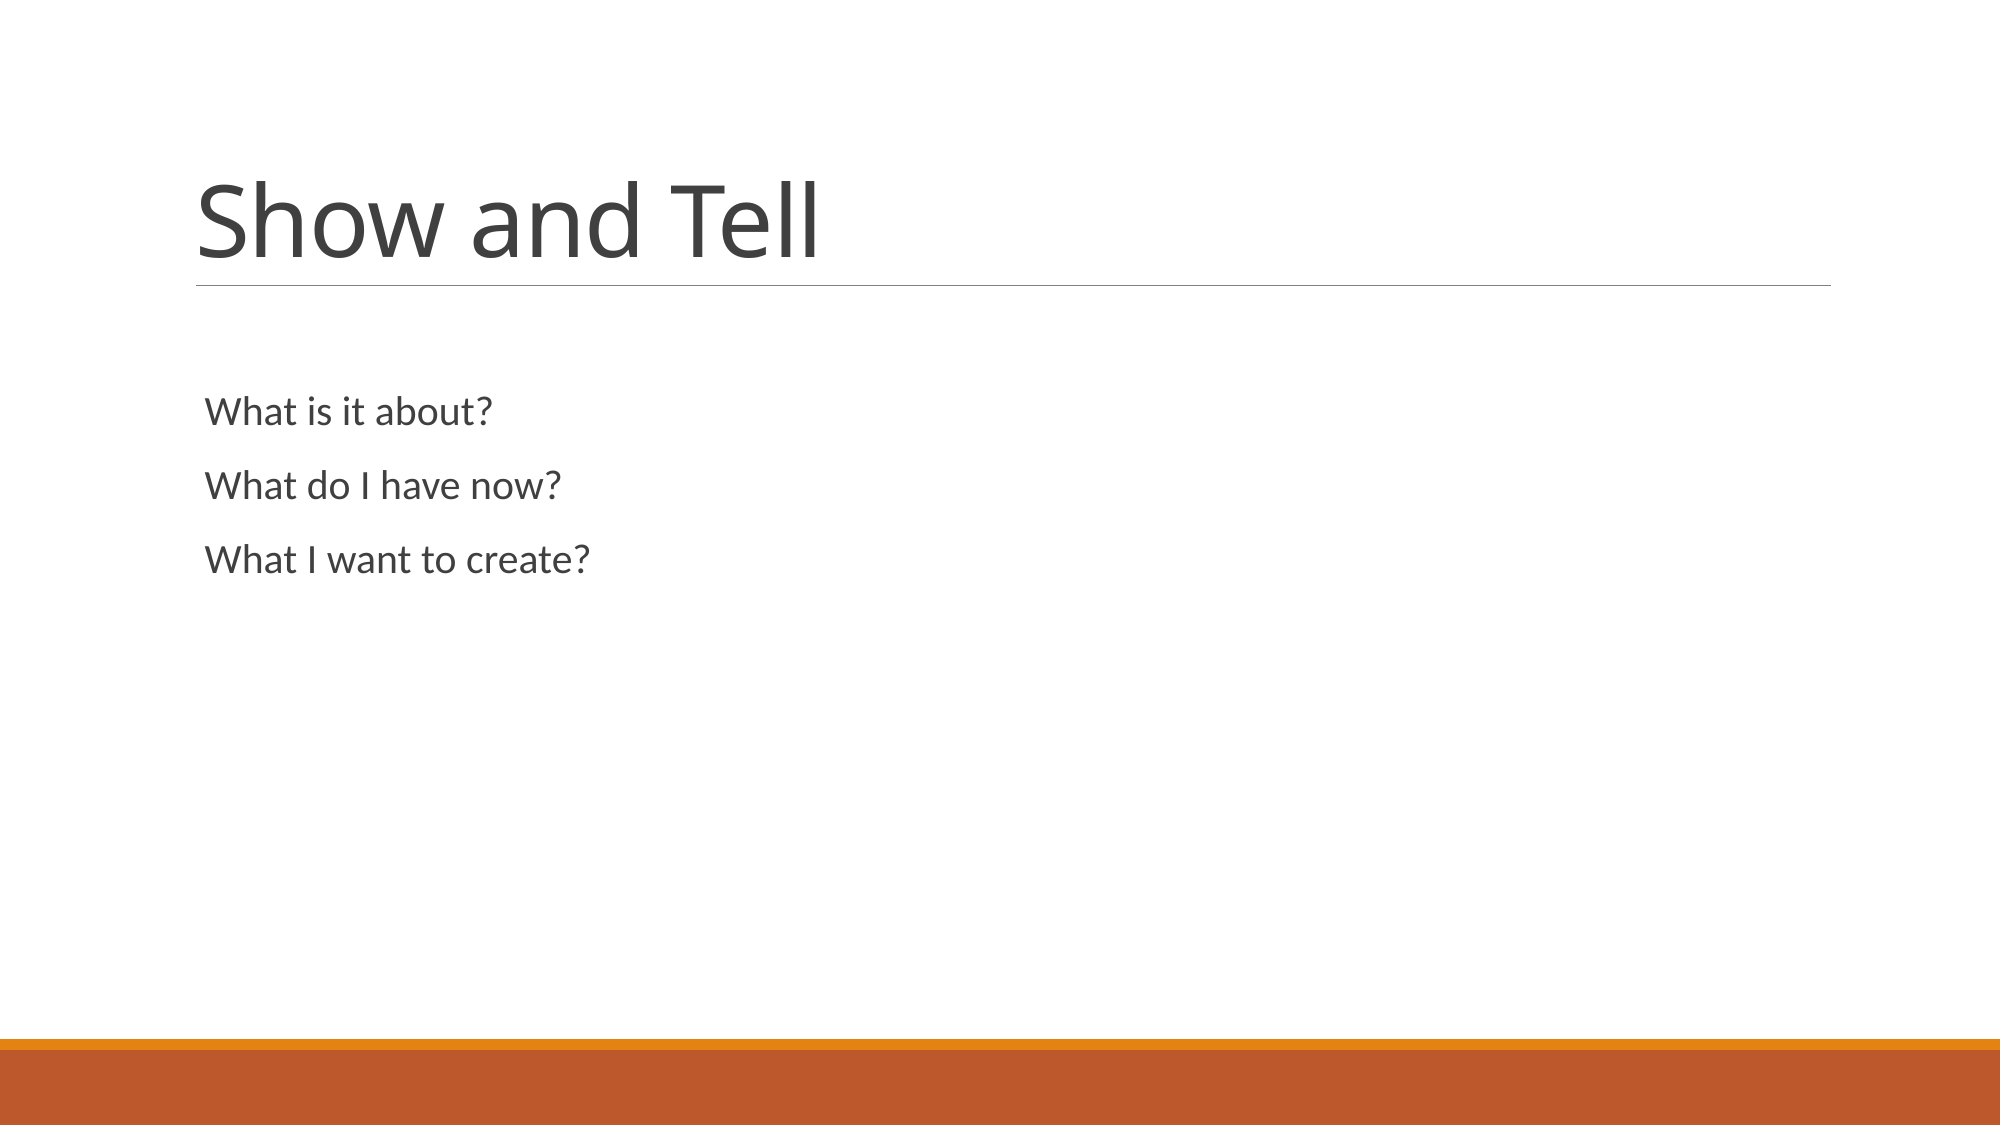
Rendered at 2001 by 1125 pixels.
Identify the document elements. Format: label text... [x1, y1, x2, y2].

list What is it about? What do I have now? What I want to create? [180, 302, 1830, 963]
title Show and Tell [180, 47, 1830, 285]
